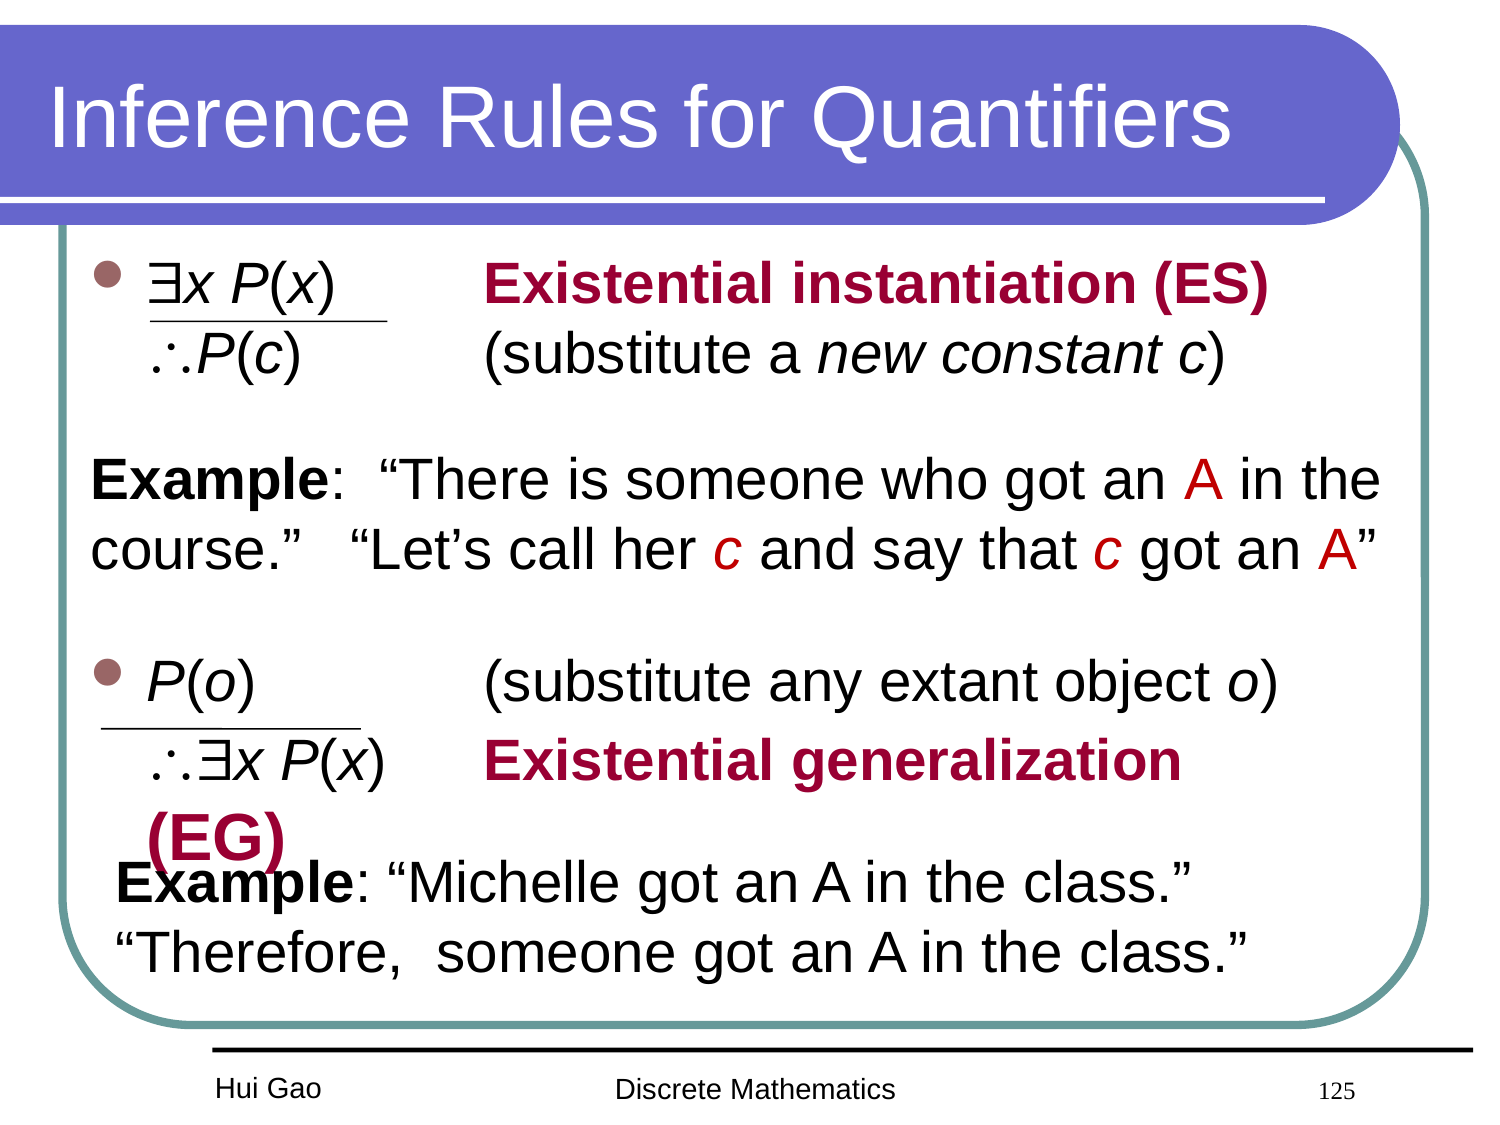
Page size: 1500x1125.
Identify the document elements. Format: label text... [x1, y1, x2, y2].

text_box Example: “Michelle got an A in the class.” “Therefore, someone got an A in the class.” [100, 837, 1398, 992]
list x P(x) Existential instantiation (ES) P(c) (substitute a new constant c) P(o) (substitute any extant object o) x P(x) Existential generalization (EG) [74, 237, 1338, 938]
text_box Example: “There is someone who got an A in the course.” “Let’s call her c and say that c got an A” [76, 433, 1421, 589]
title Inference Rules for Quantifiers [31, 37, 1348, 188]
